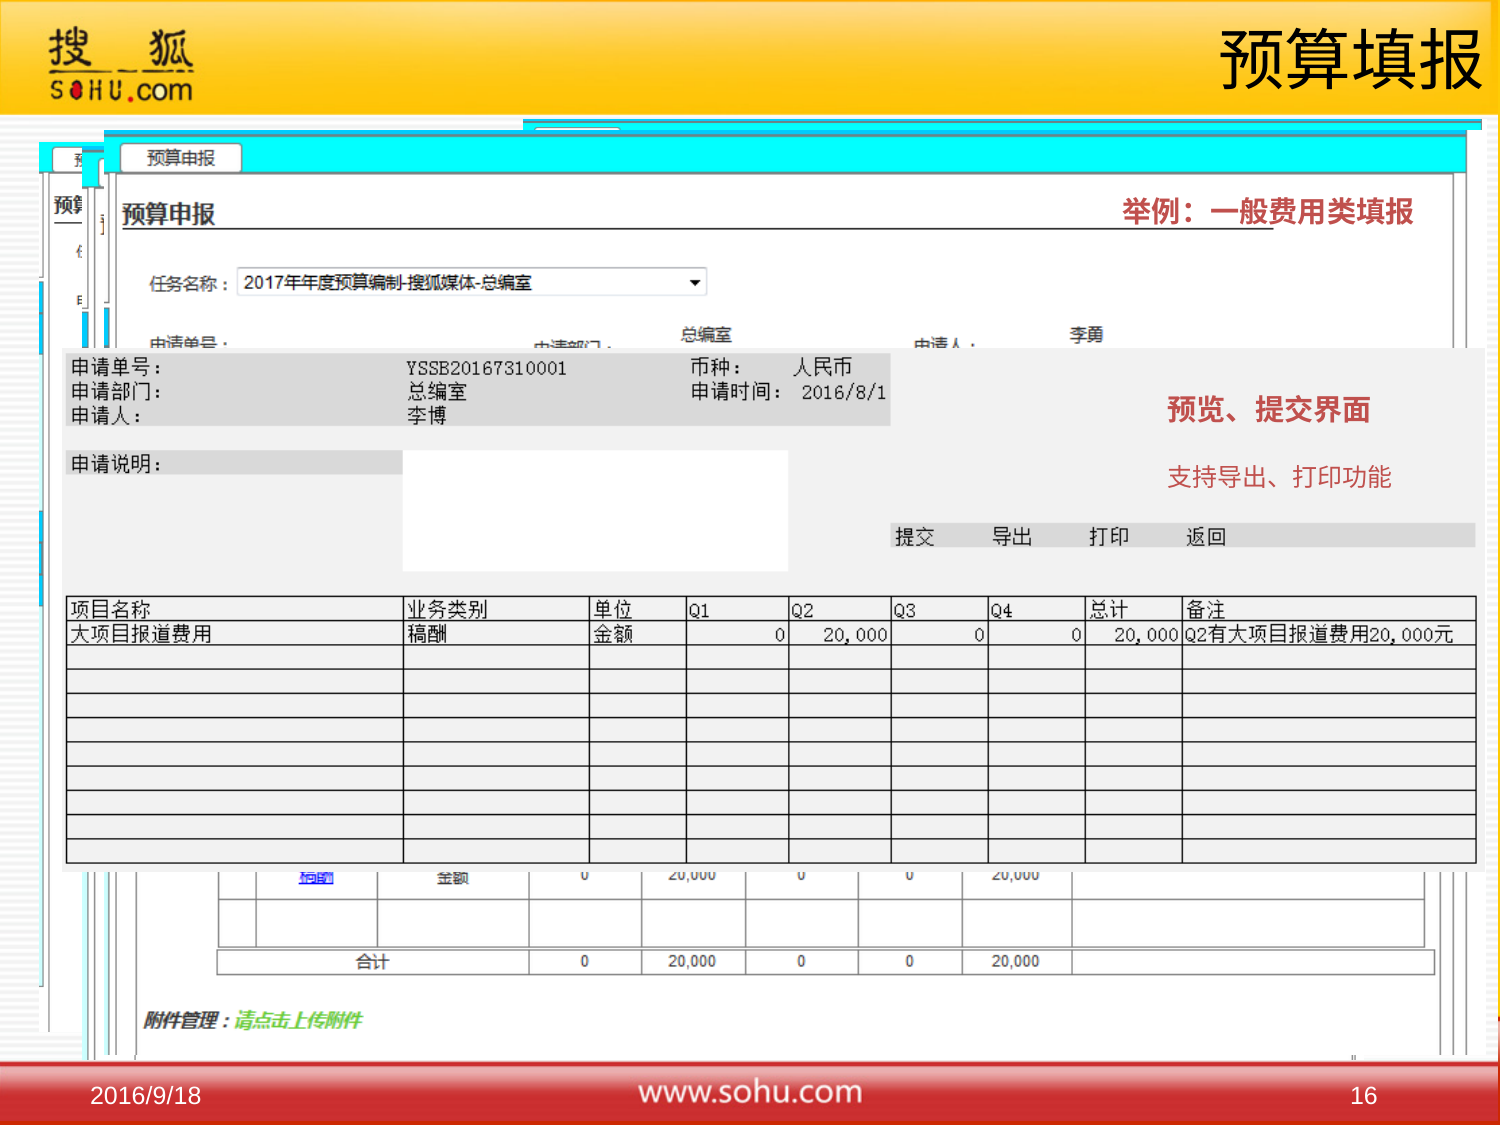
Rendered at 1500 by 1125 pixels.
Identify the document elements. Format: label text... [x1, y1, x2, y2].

picture [0, 0, 1500, 1125]
slide_number 16 [1042, 1065, 1393, 1125]
title 预算填报 [515, 0, 1500, 118]
